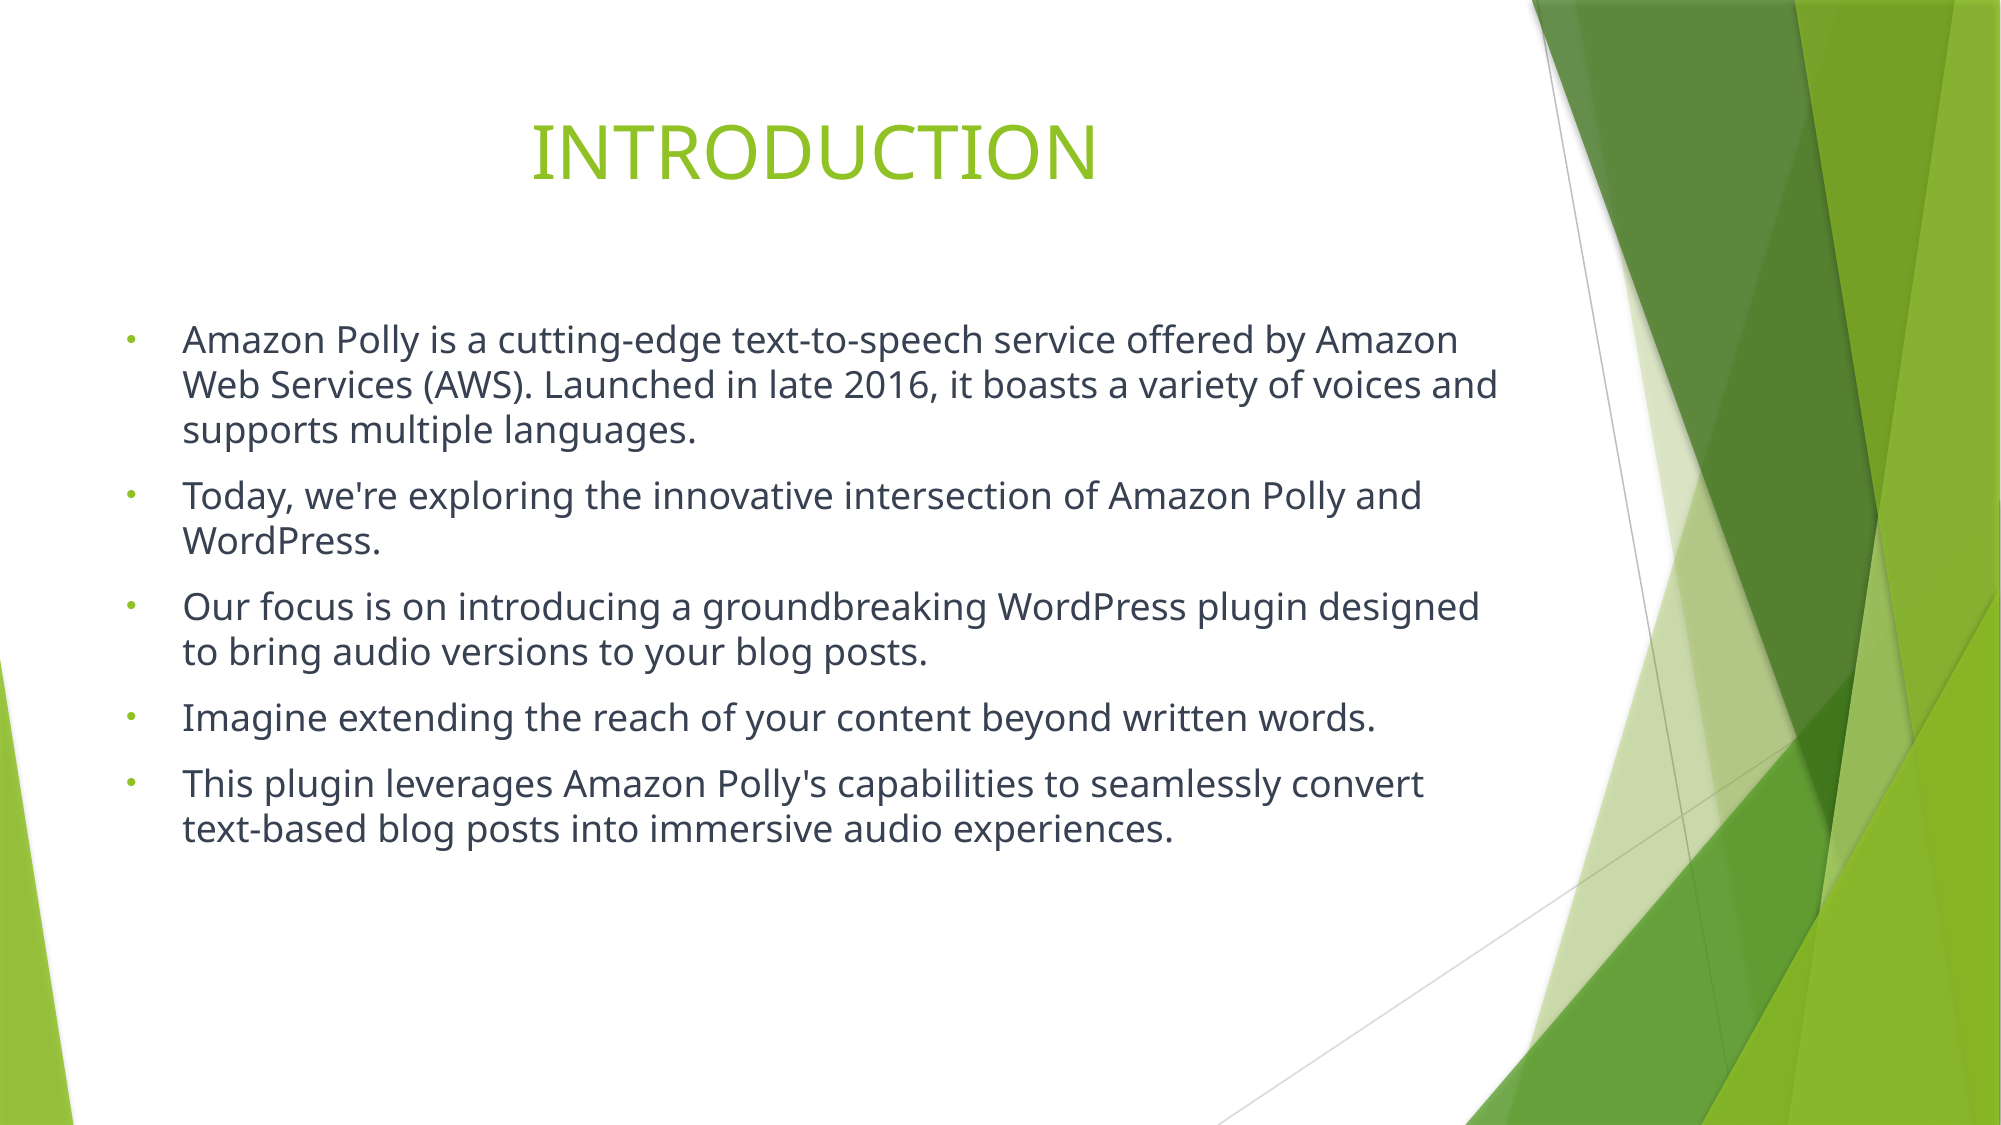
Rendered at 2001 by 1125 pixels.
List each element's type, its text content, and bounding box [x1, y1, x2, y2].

list Amazon Polly is a cutting-edge text-to-speech service offered by Amazon Web Services (AWS). Launched in late 2016, it boasts a variety of voices and supports multiple languages. Today, we're exploring the innovative intersection of Amazon Polly and WordPress. Our focus is on introducing a groundbreaking WordPress plugin designed to bring audio versions to your blog posts. Imagine extending the reach of your content beyond written words. This plugin leverages Amazon Polly's capabilities to seamlessly convert text-based blog posts into immersive audio experiences. [111, 308, 1522, 991]
title INTRODUCTION [111, 97, 1522, 245]
